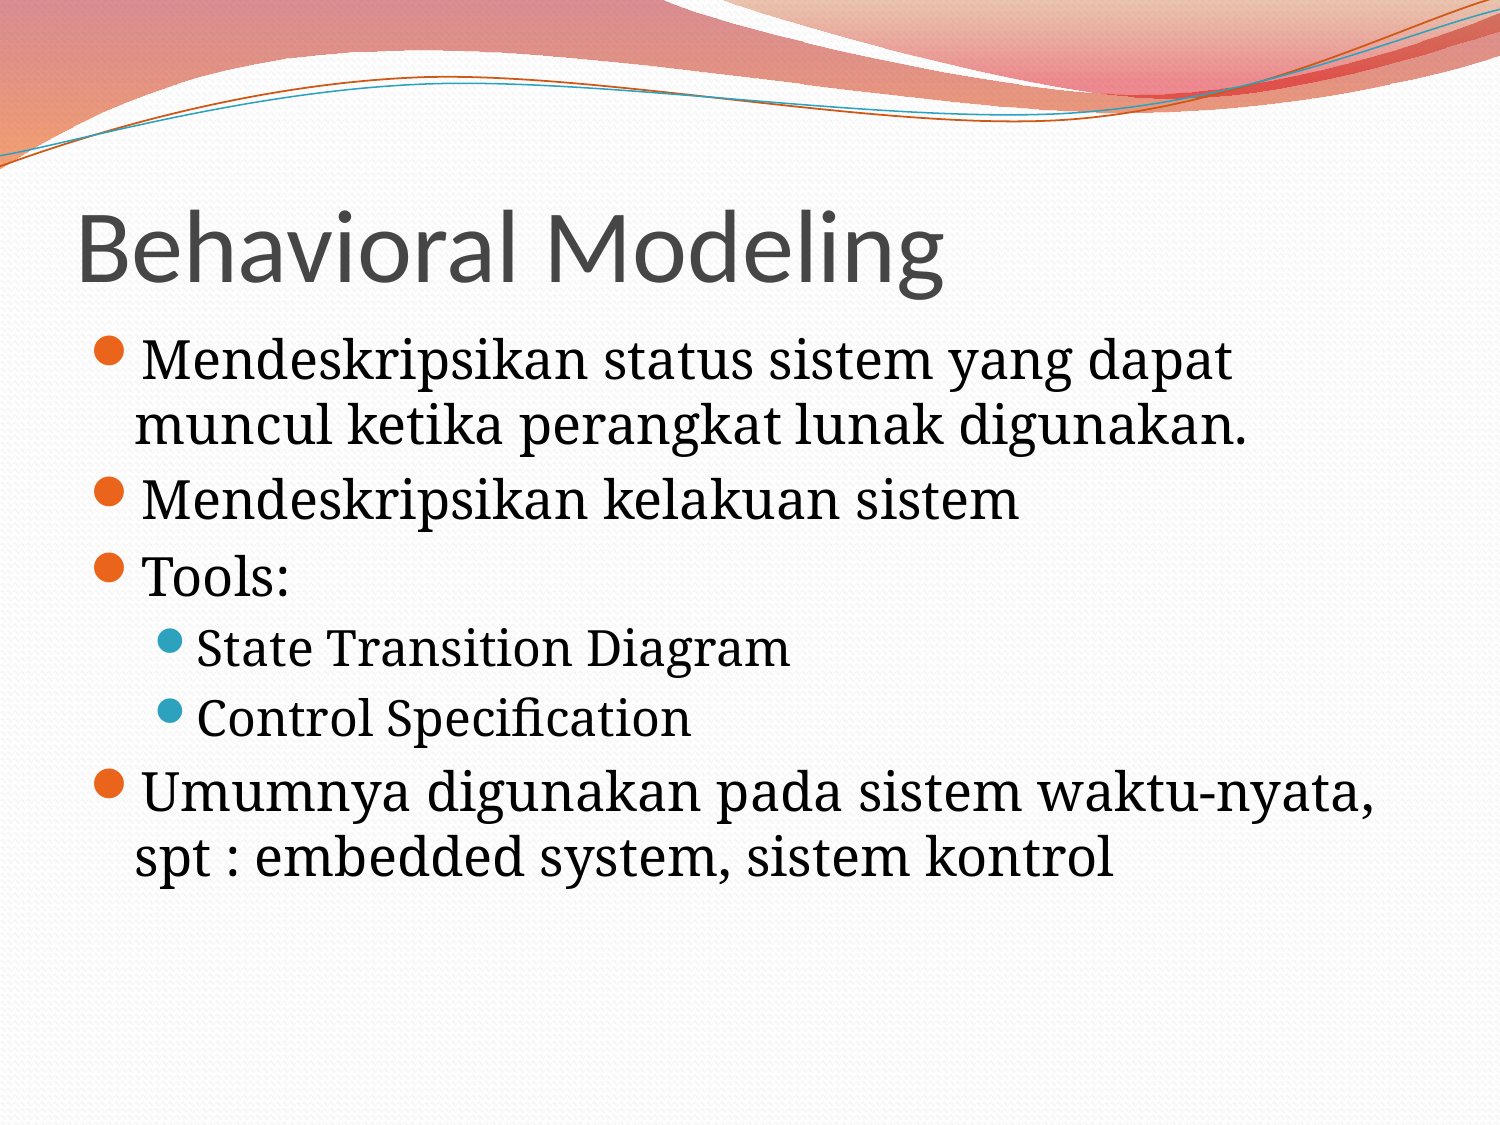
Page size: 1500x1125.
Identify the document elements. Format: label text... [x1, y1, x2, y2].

title Behavioral Modeling [75, 115, 1425, 303]
list Mendeskripsikan status sistem yang dapat muncul ketika perangkat lunak digunakan. Mendeskripsikan kelakuan sistem Tools: State Transition Diagram Control Specification Umumnya digunakan pada sistem waktu-nyata, spt : embedded system, sistem kontrol [75, 317, 1425, 1038]
